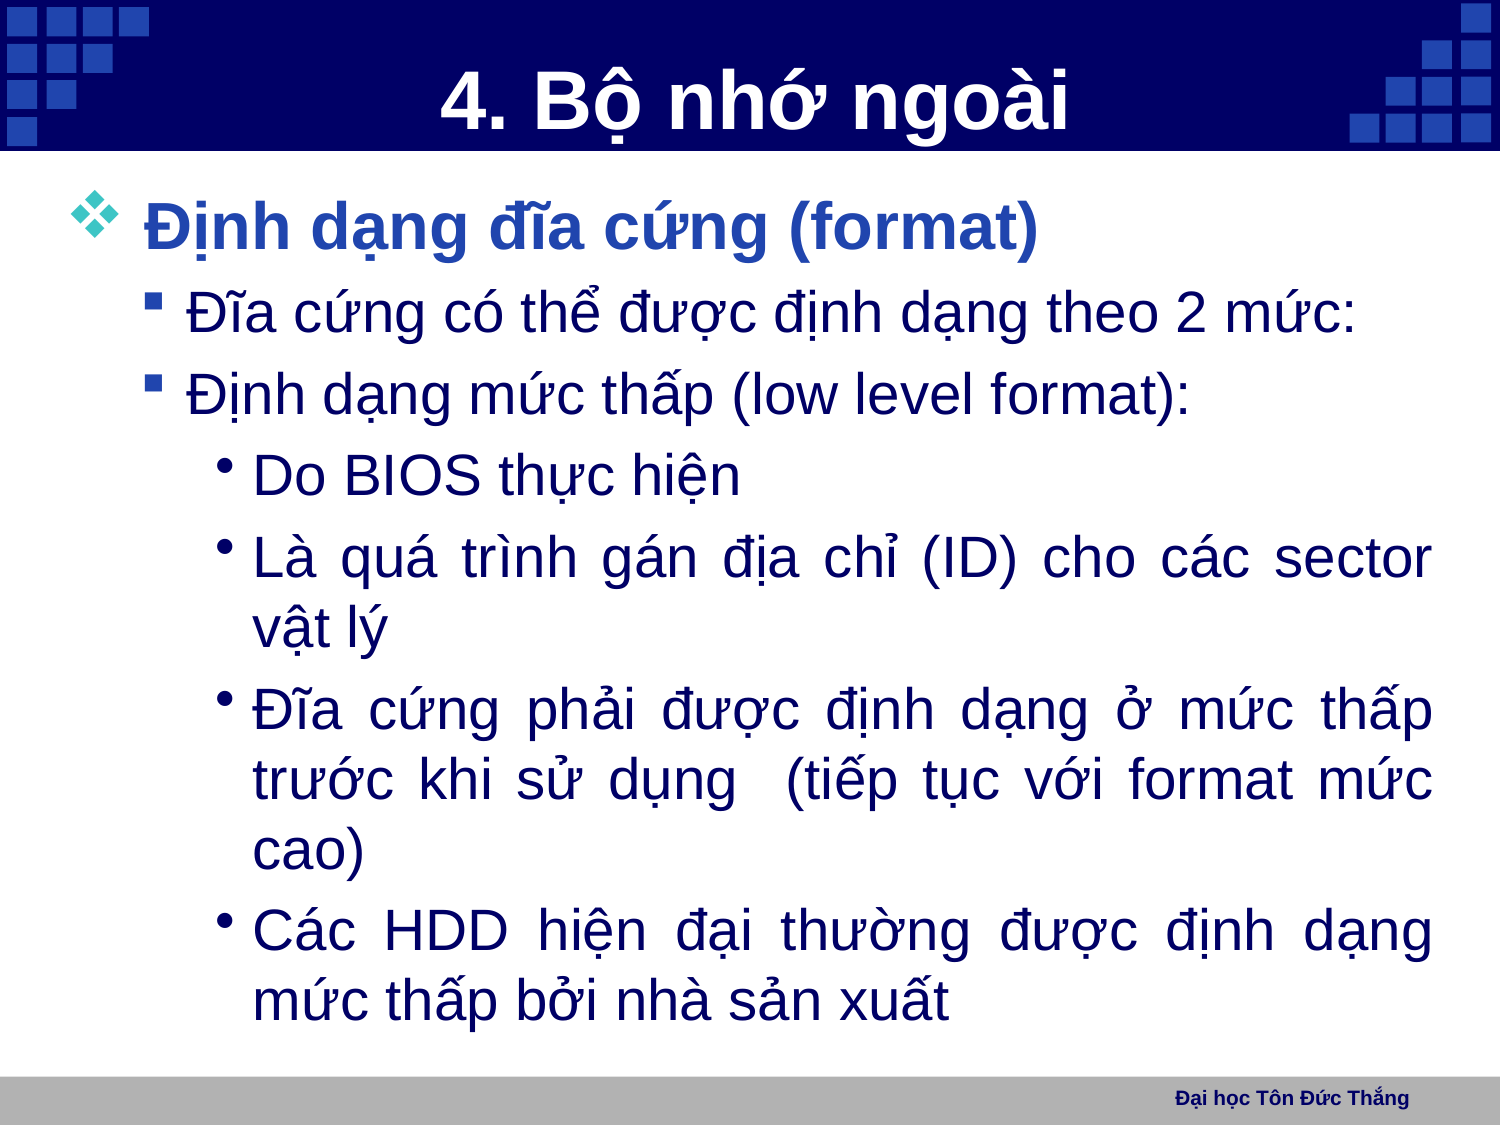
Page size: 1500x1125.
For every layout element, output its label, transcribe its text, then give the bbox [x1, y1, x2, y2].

footer Đại học Tôn Đức Thắng [1087, 1077, 1426, 1125]
list Định dạng đĩa cứng (format) Đĩa cứng có thể được định dạng theo 2 mức: Định dạng mức thấp (low level format): Do BIOS thực hiện Là quá trình gán địa chỉ (ID) cho các sector vật lý Đĩa cứng phải được định dạng ở mức thấp trước khi sử dụng (tiếp tục với format mức cao) Các HDD hiện đại thường được định dạng mức thấp bởi nhà sản xuất [49, 174, 1451, 1063]
title 4. Bộ nhớ ngoài [37, 49, 1476, 143]
